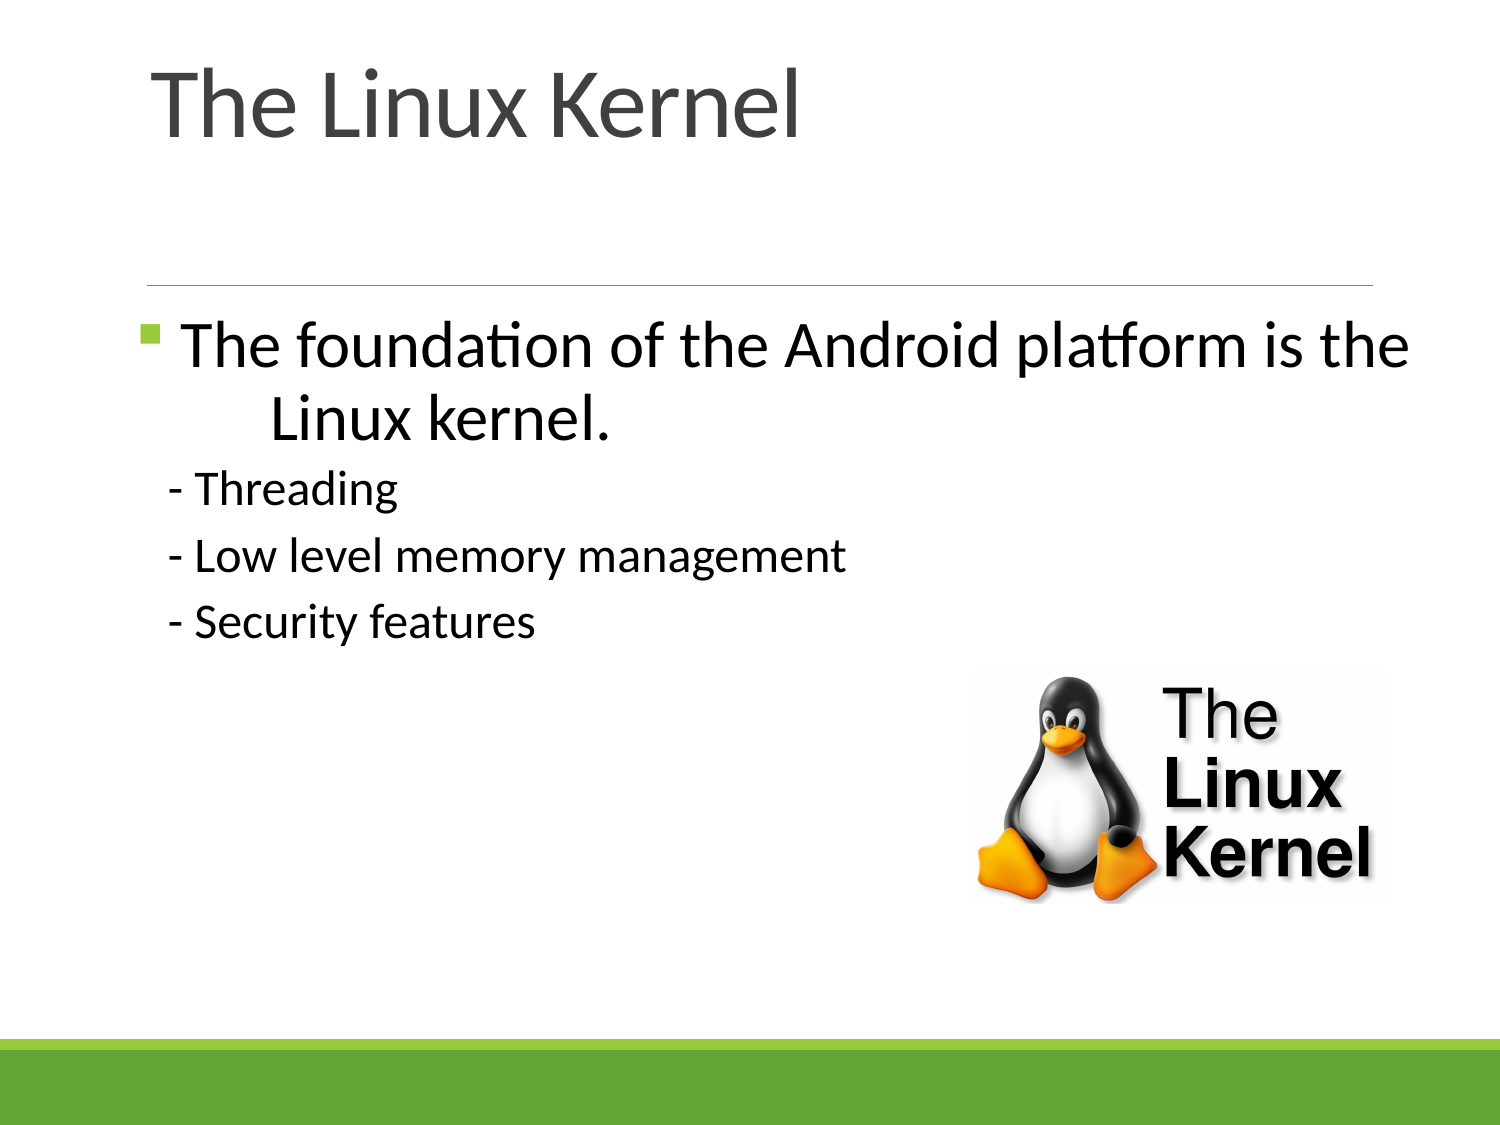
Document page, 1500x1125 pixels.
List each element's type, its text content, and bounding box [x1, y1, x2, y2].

title The Linux Kernel [135, 47, 1373, 285]
picture [972, 669, 1389, 904]
list The foundation of the Android platform is the Linux kernel. - Threading - Low level memory management - Security features [135, 302, 1435, 963]
